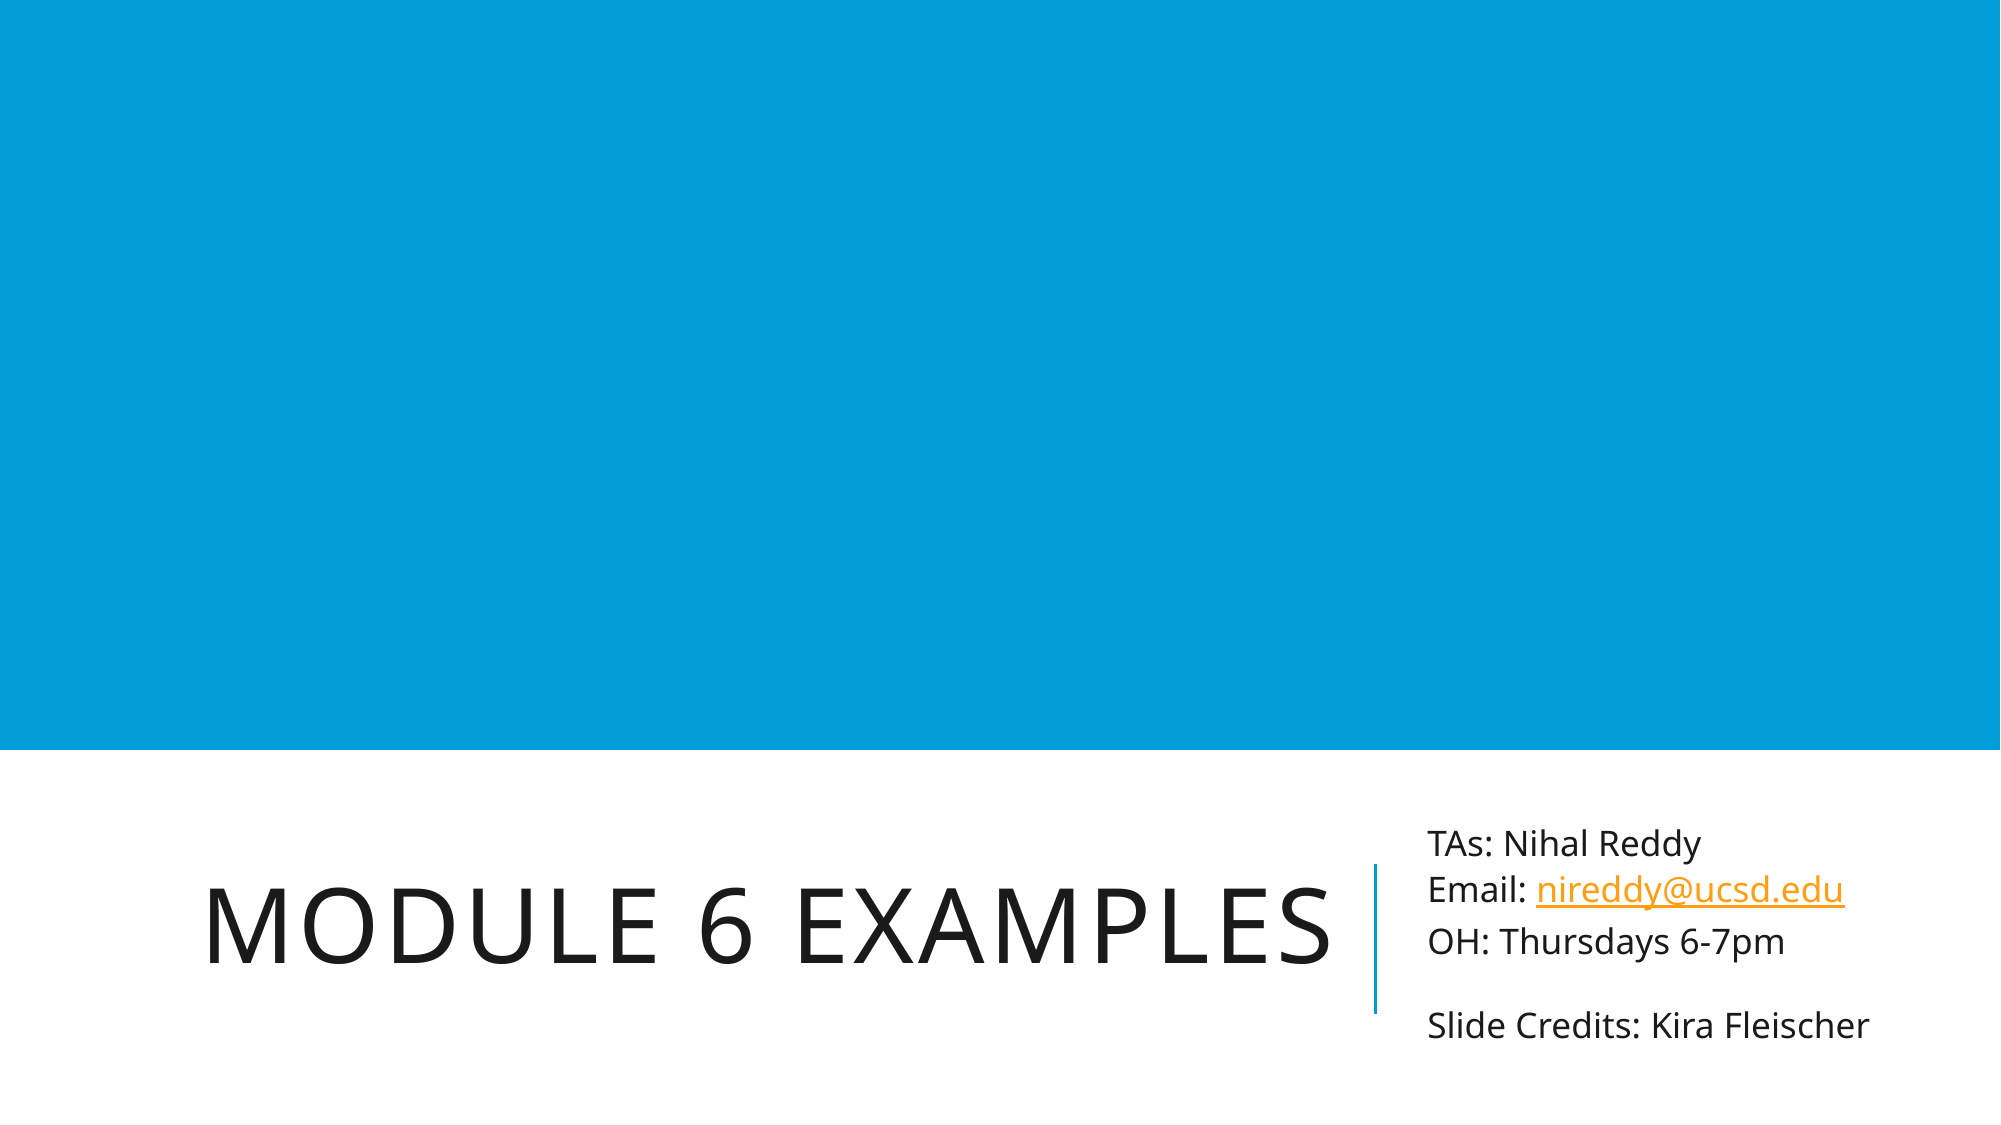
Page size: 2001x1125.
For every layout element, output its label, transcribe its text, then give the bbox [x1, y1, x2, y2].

title Module 6 Examples [75, 813, 1350, 1054]
subtitle TAs: Nihal Reddy Email: nireddy@ucsd.edu OH: Thursdays 6-7pm Slide Credits: Kira Fleischer [1412, 813, 1938, 1054]
